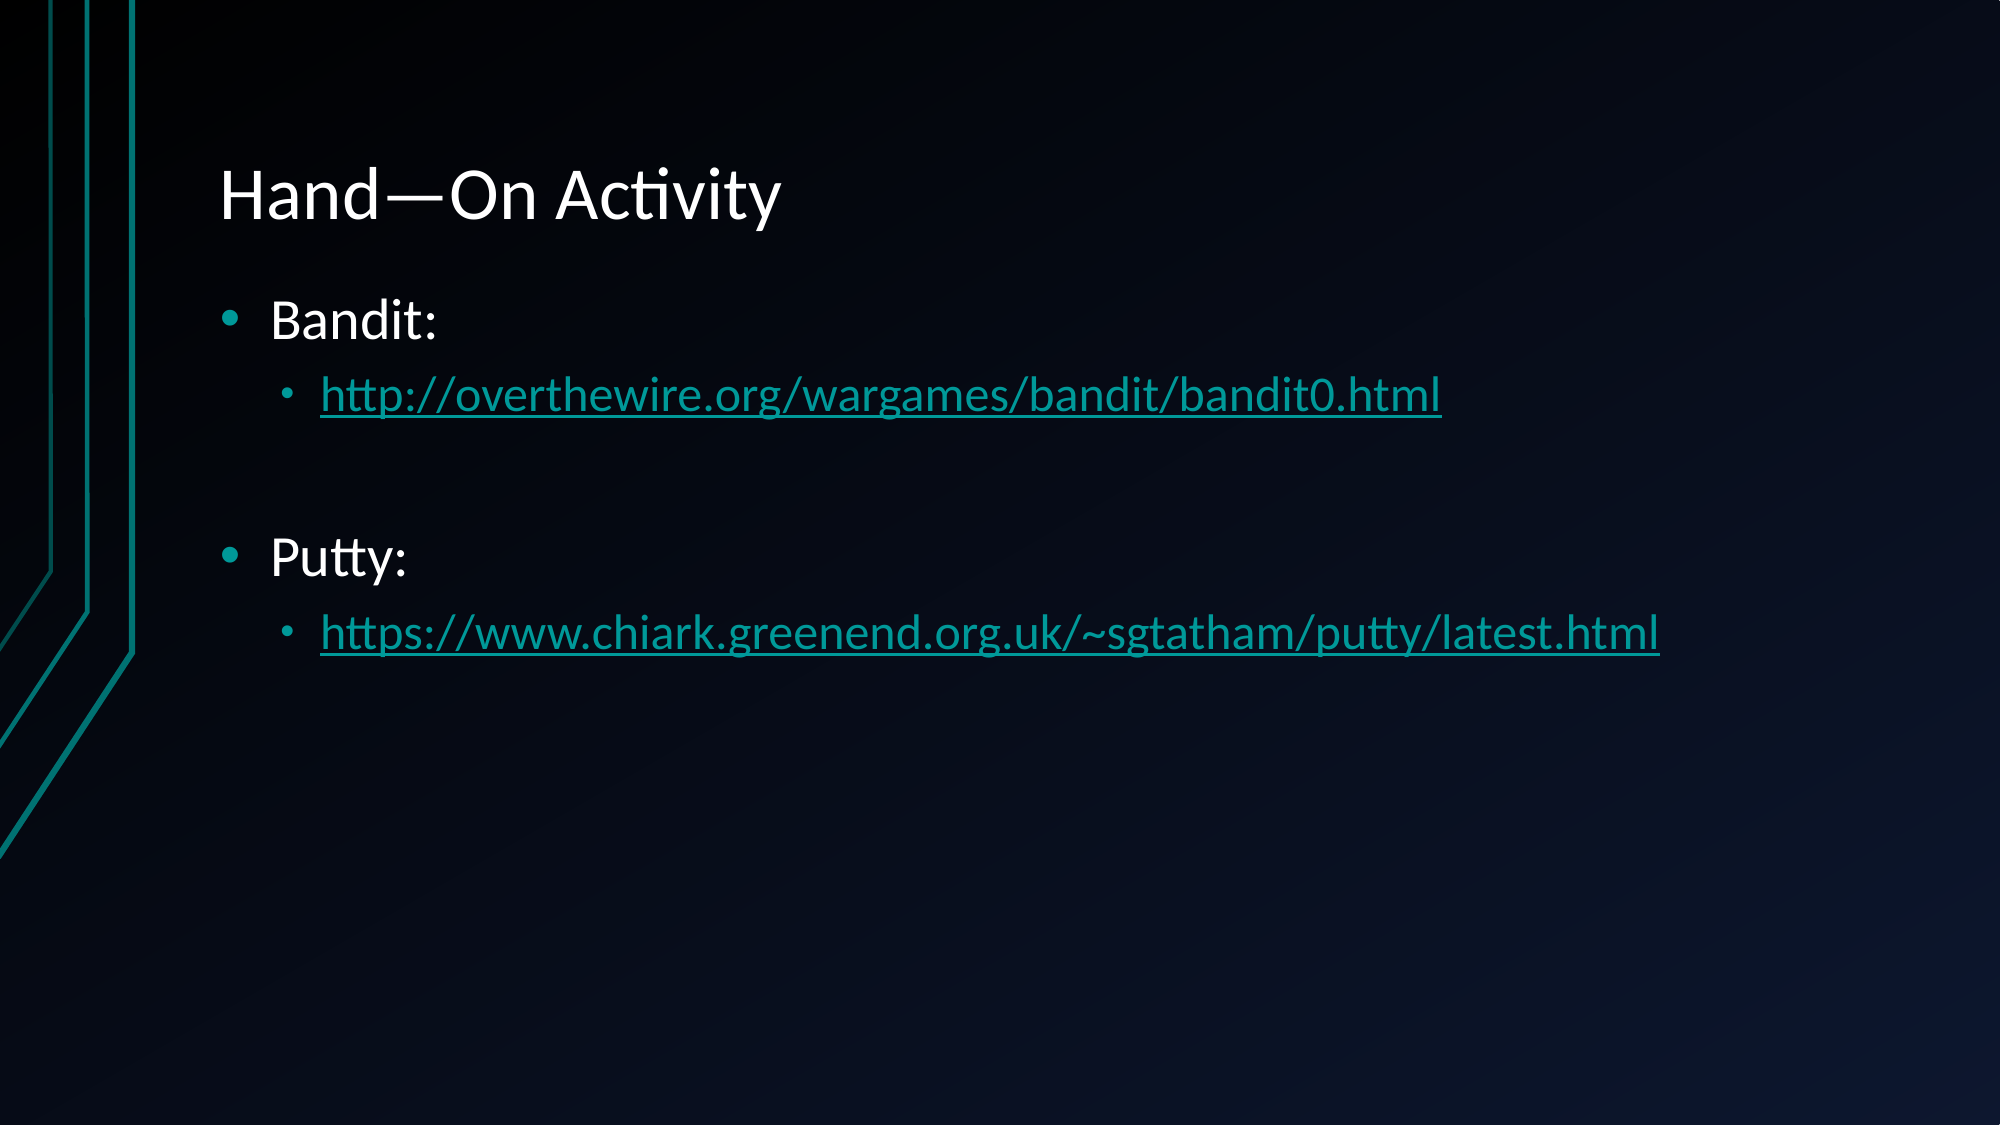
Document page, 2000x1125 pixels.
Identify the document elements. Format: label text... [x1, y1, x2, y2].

title Hand—On Activity [199, 45, 1900, 246]
list Bandit: http://overthewire.org/wargames/bandit/bandit0.html Putty: https://www.chiark.greenend.org.uk/~sgtatham/putty/latest.html [199, 279, 1900, 1012]
